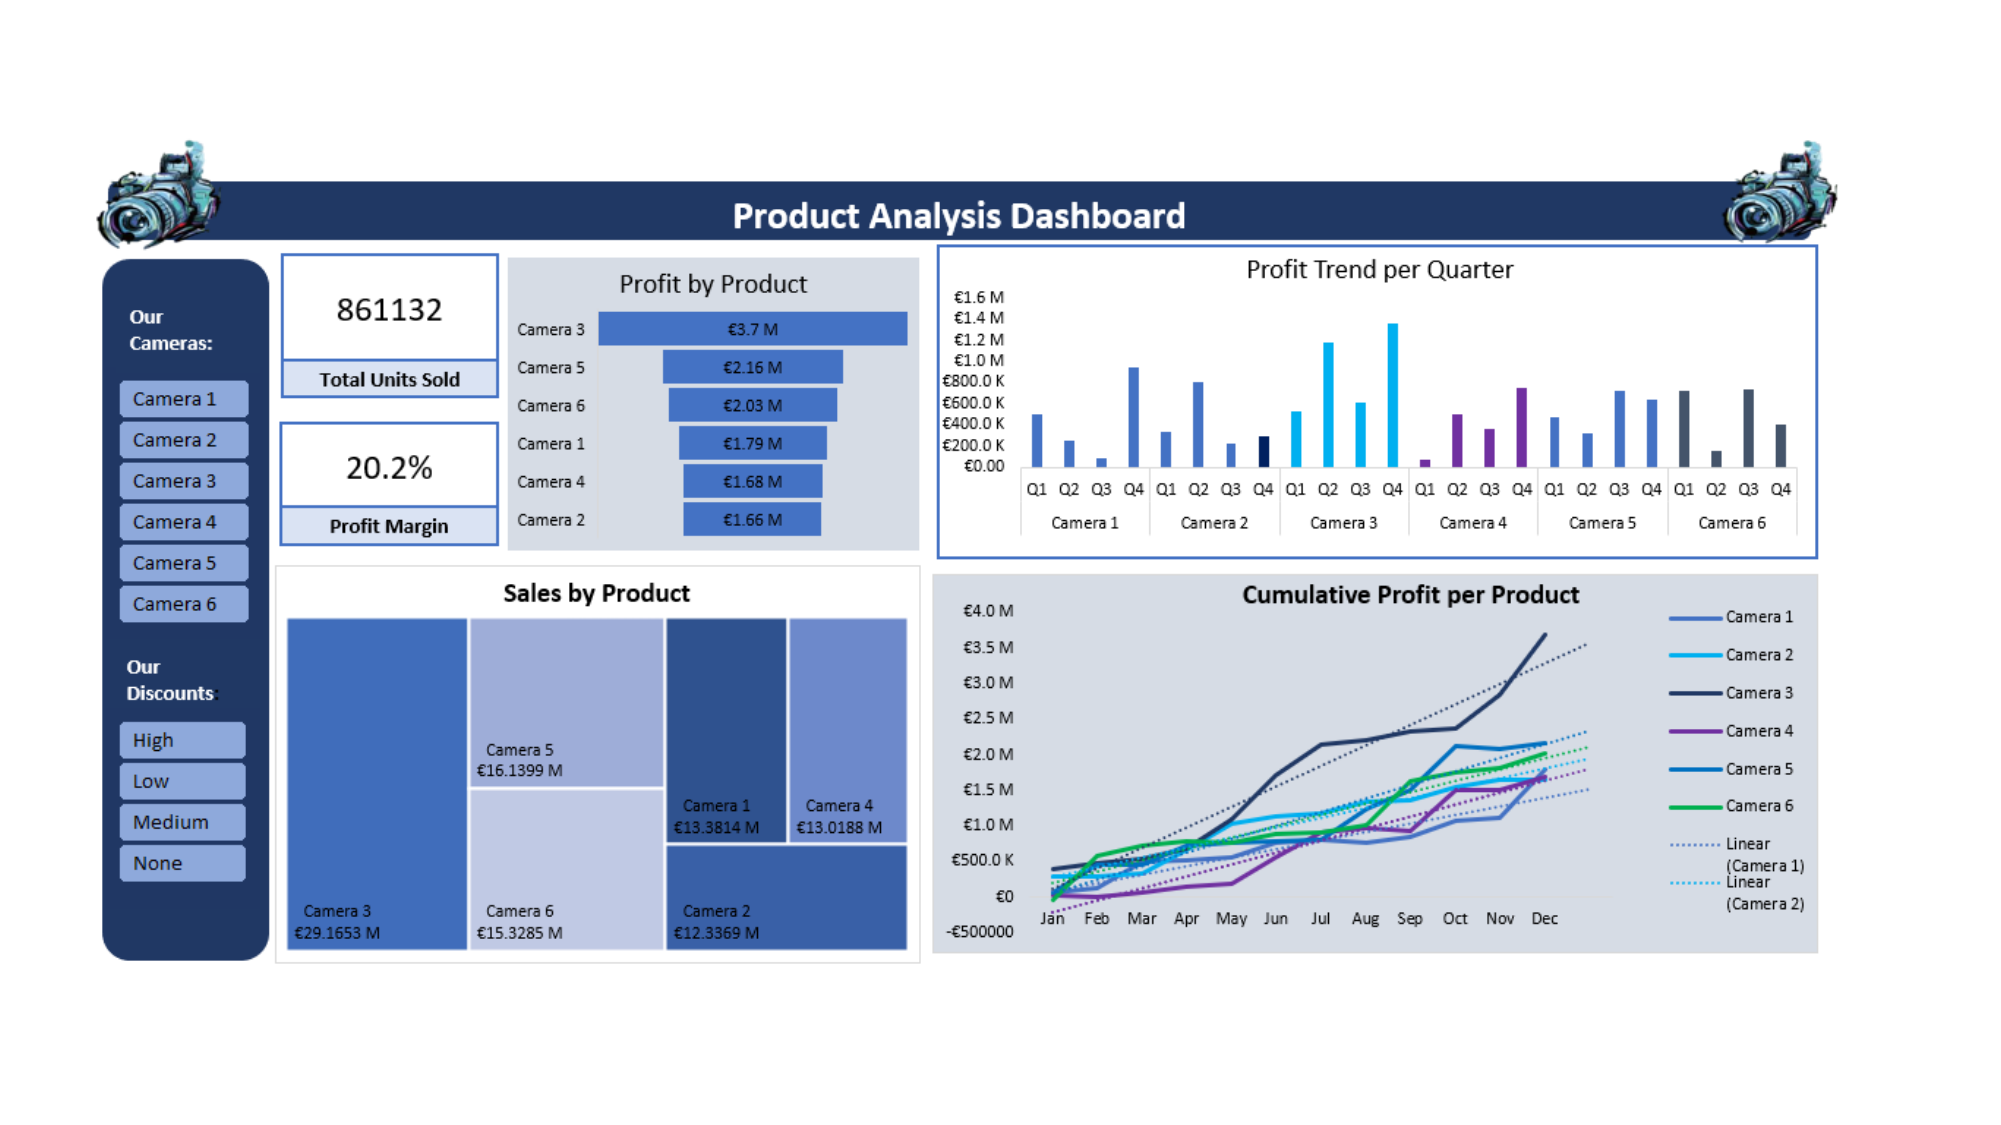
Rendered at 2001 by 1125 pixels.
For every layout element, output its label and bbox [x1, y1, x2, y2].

picture [82, 121, 1864, 1011]
